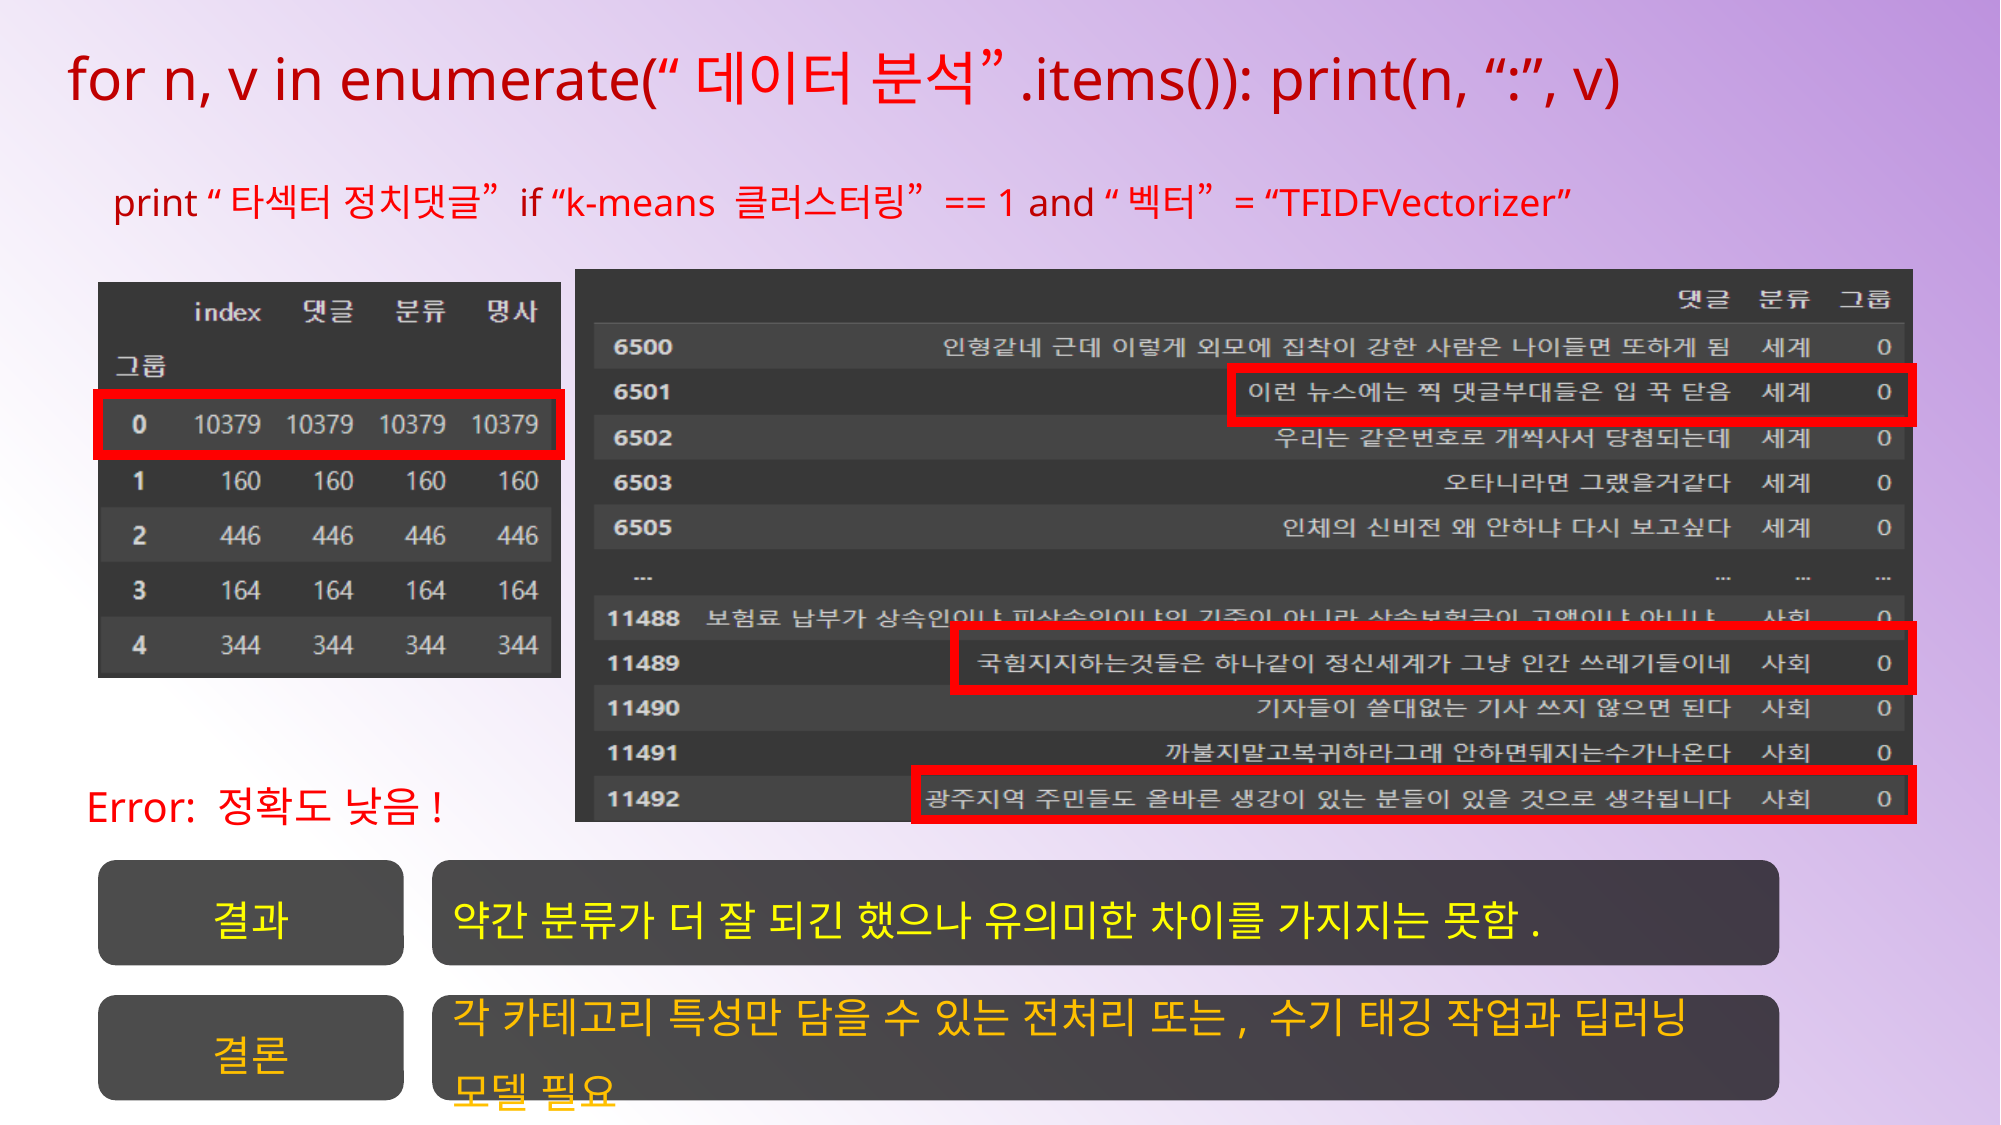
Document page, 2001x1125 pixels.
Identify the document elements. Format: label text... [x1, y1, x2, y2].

text_box 결과 [97, 859, 405, 967]
text_box Error: 정확도 낮음! [71, 773, 550, 839]
text_box for n, v in enumerate(“데이터 분석”.items()): print(n, “:”, v) [53, 34, 1694, 120]
text_box 약간 분류가 더 잘 되긴 했으나 유의미한 차이를 가지지는 못함. [431, 859, 1781, 967]
text_box 결론 [97, 994, 405, 1102]
picture [98, 282, 561, 678]
text_box print “타섹터 정치댓글” if “k-means 클러스터링” == 1 and “벡터” = “TFIDFVectorizer” [98, 171, 1740, 231]
picture [575, 269, 1913, 822]
text_box 각 카테고리 특성만 담을 수 있는 전처리 또는, 수기 태깅 작업과 딥러닝 모델 필요 [431, 994, 1781, 1102]
